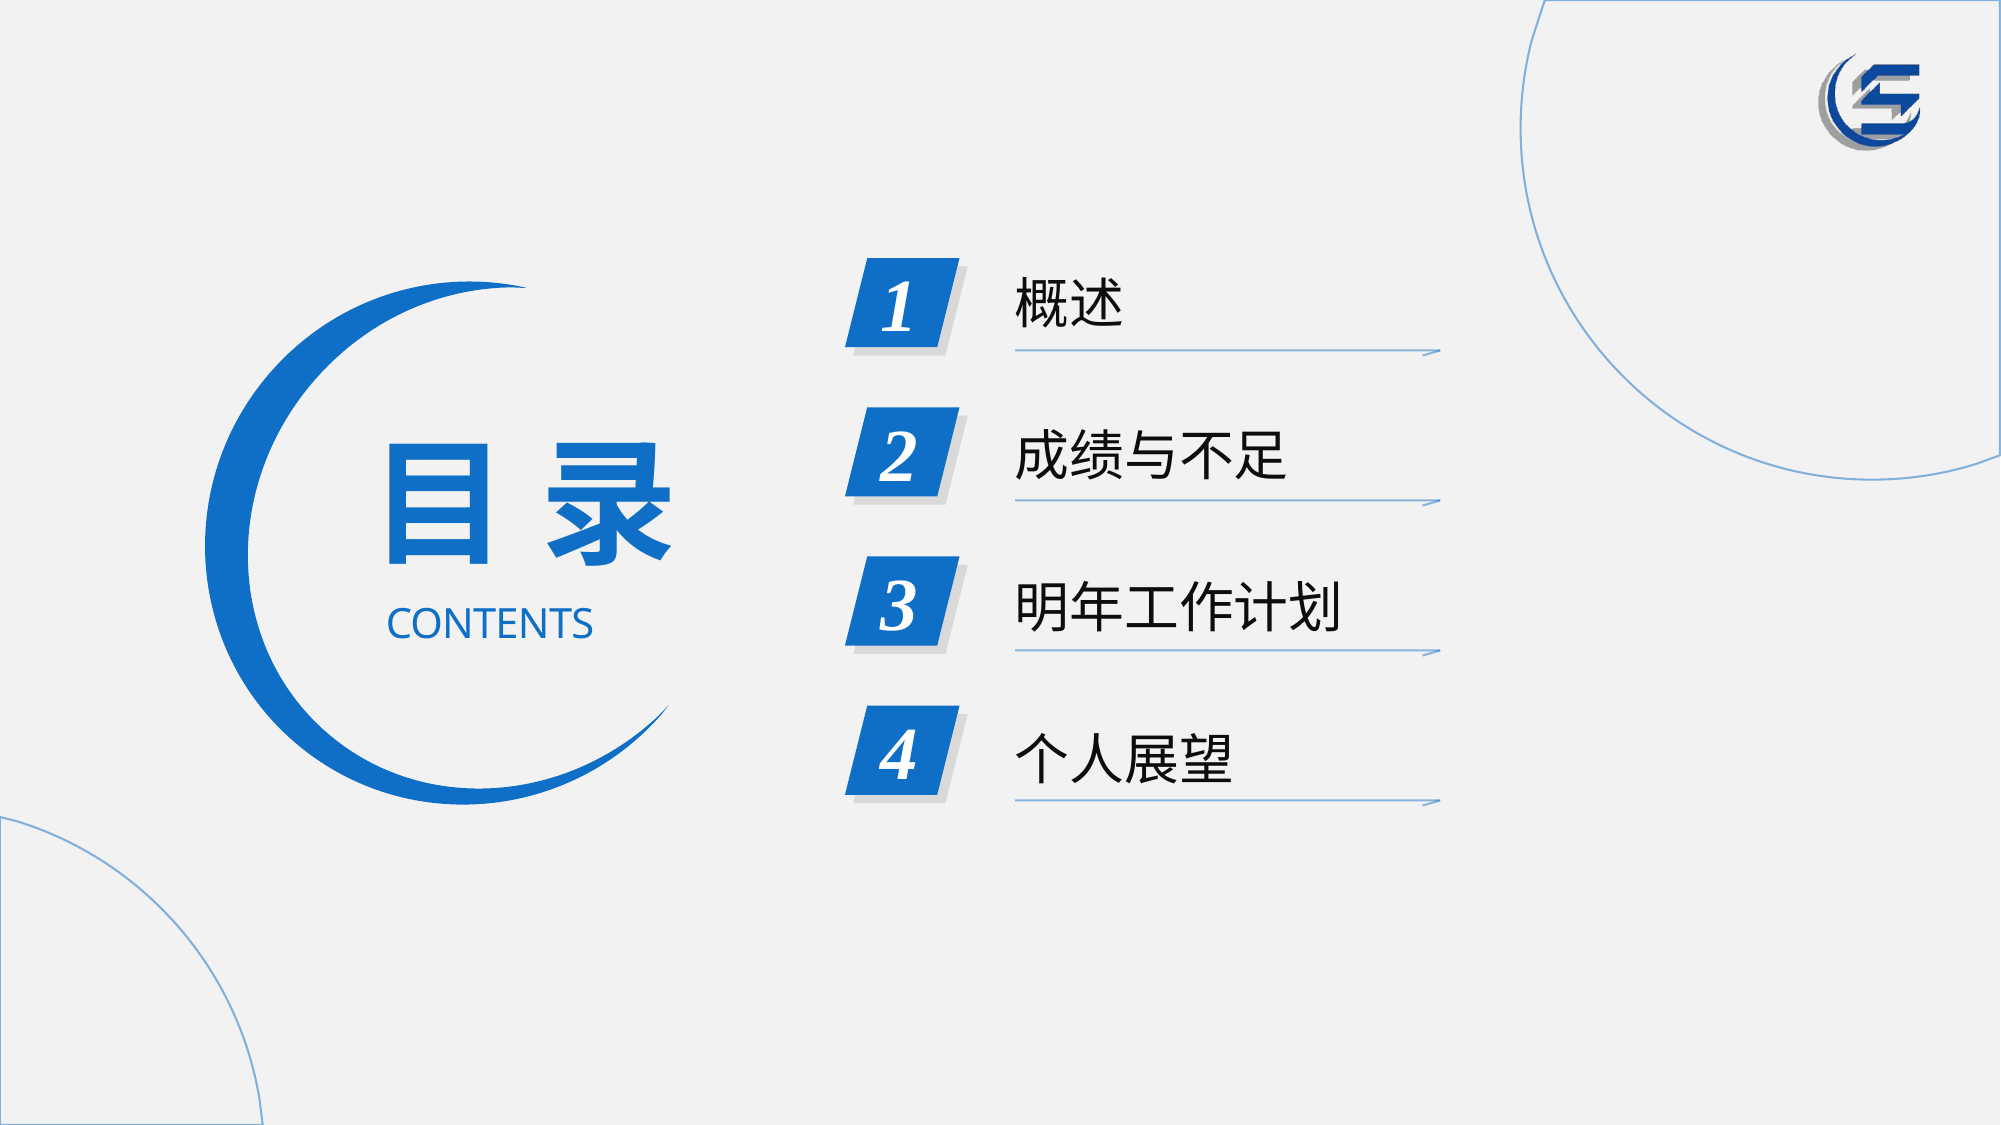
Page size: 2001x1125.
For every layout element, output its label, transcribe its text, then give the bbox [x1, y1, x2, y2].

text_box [844, 249, 968, 356]
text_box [1015, 650, 1441, 656]
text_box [844, 547, 968, 654]
list 成绩与不足 [999, 420, 1685, 496]
list 明年工作计划 [999, 572, 1685, 648]
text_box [1422, 800, 1441, 806]
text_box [844, 398, 968, 505]
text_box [1015, 500, 1441, 506]
list 概述 [999, 268, 1685, 344]
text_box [844, 697, 968, 804]
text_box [1015, 350, 1441, 356]
list 个人展望 [999, 725, 1685, 800]
picture [1804, 45, 1939, 158]
